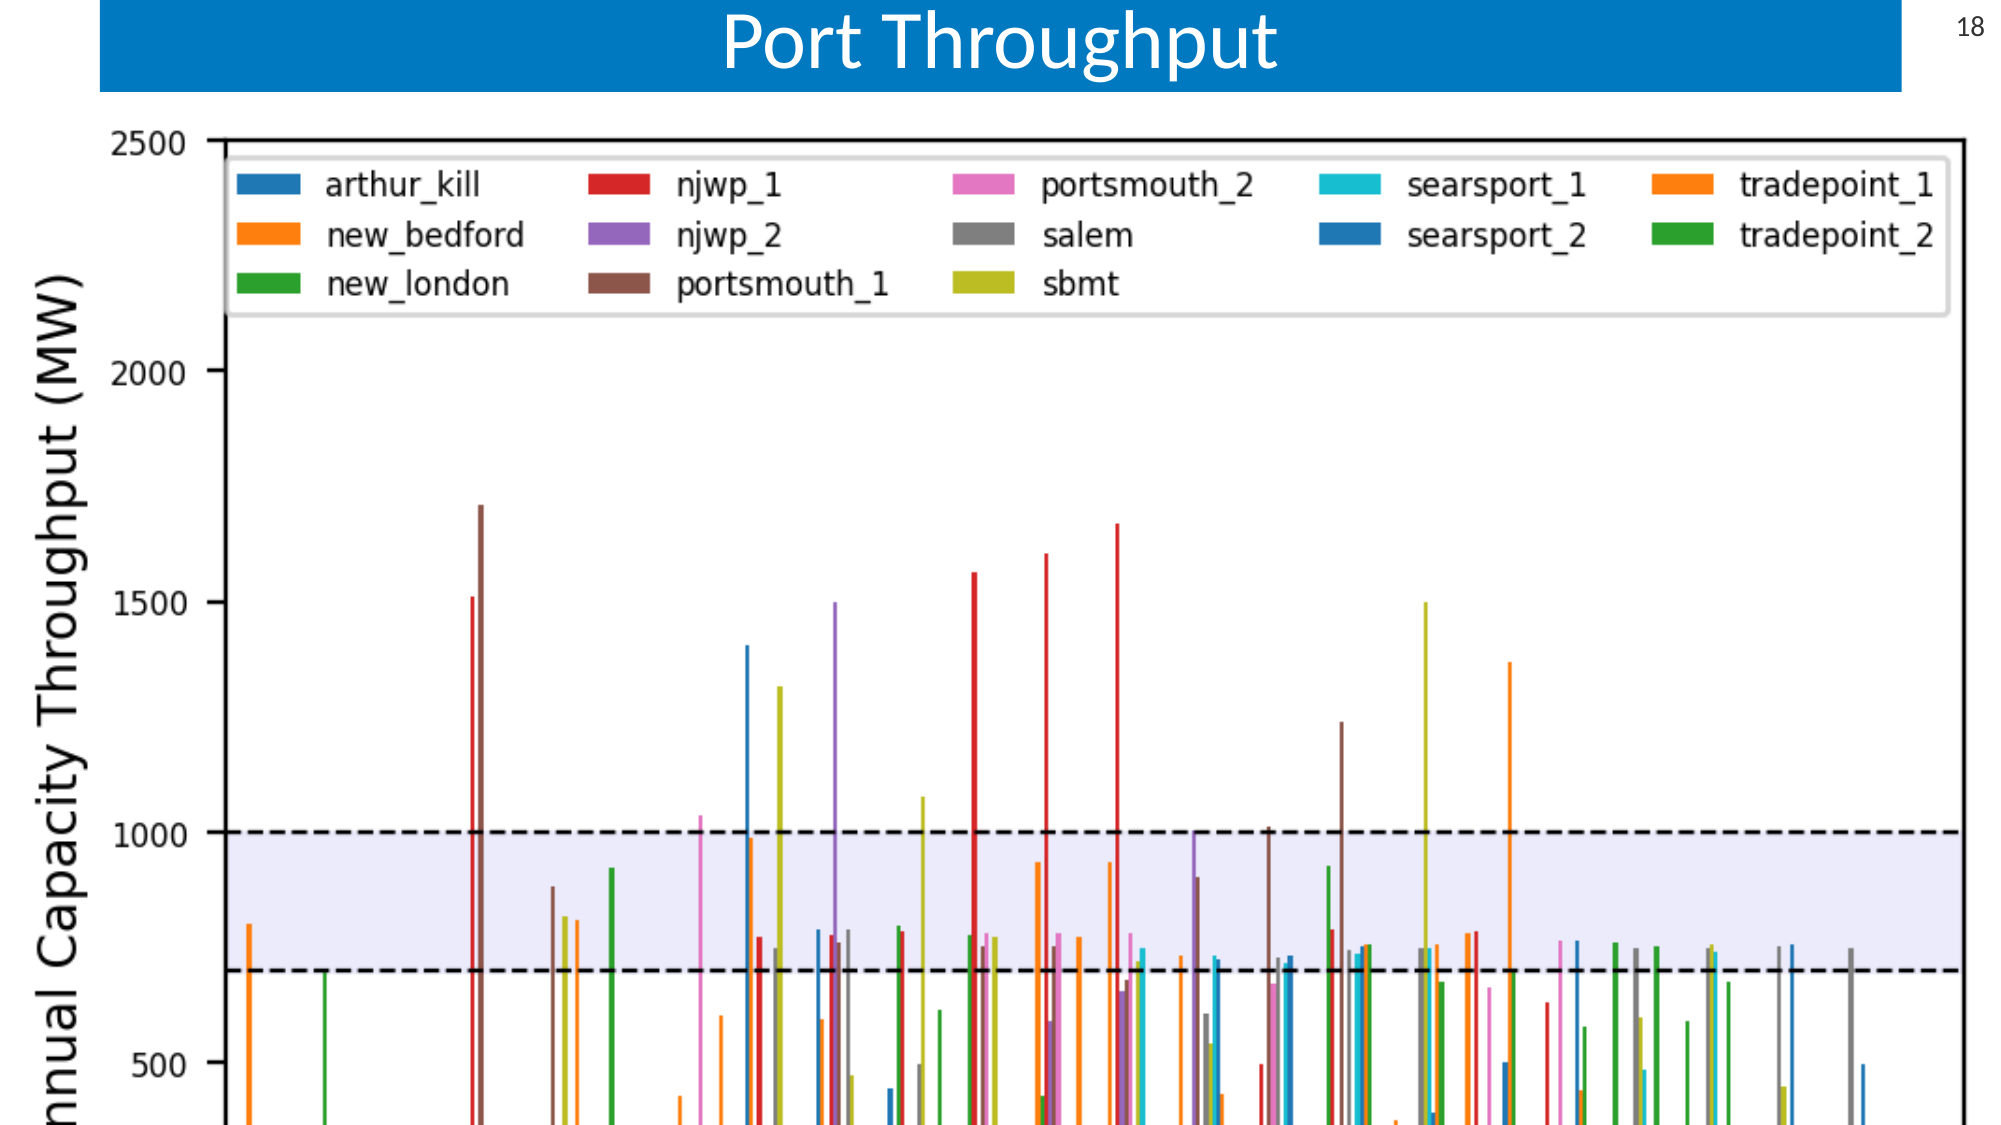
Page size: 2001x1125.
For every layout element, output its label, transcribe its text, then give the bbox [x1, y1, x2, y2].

picture [0, 92, 2000, 1125]
title Port Throughput [99, 0, 1902, 91]
